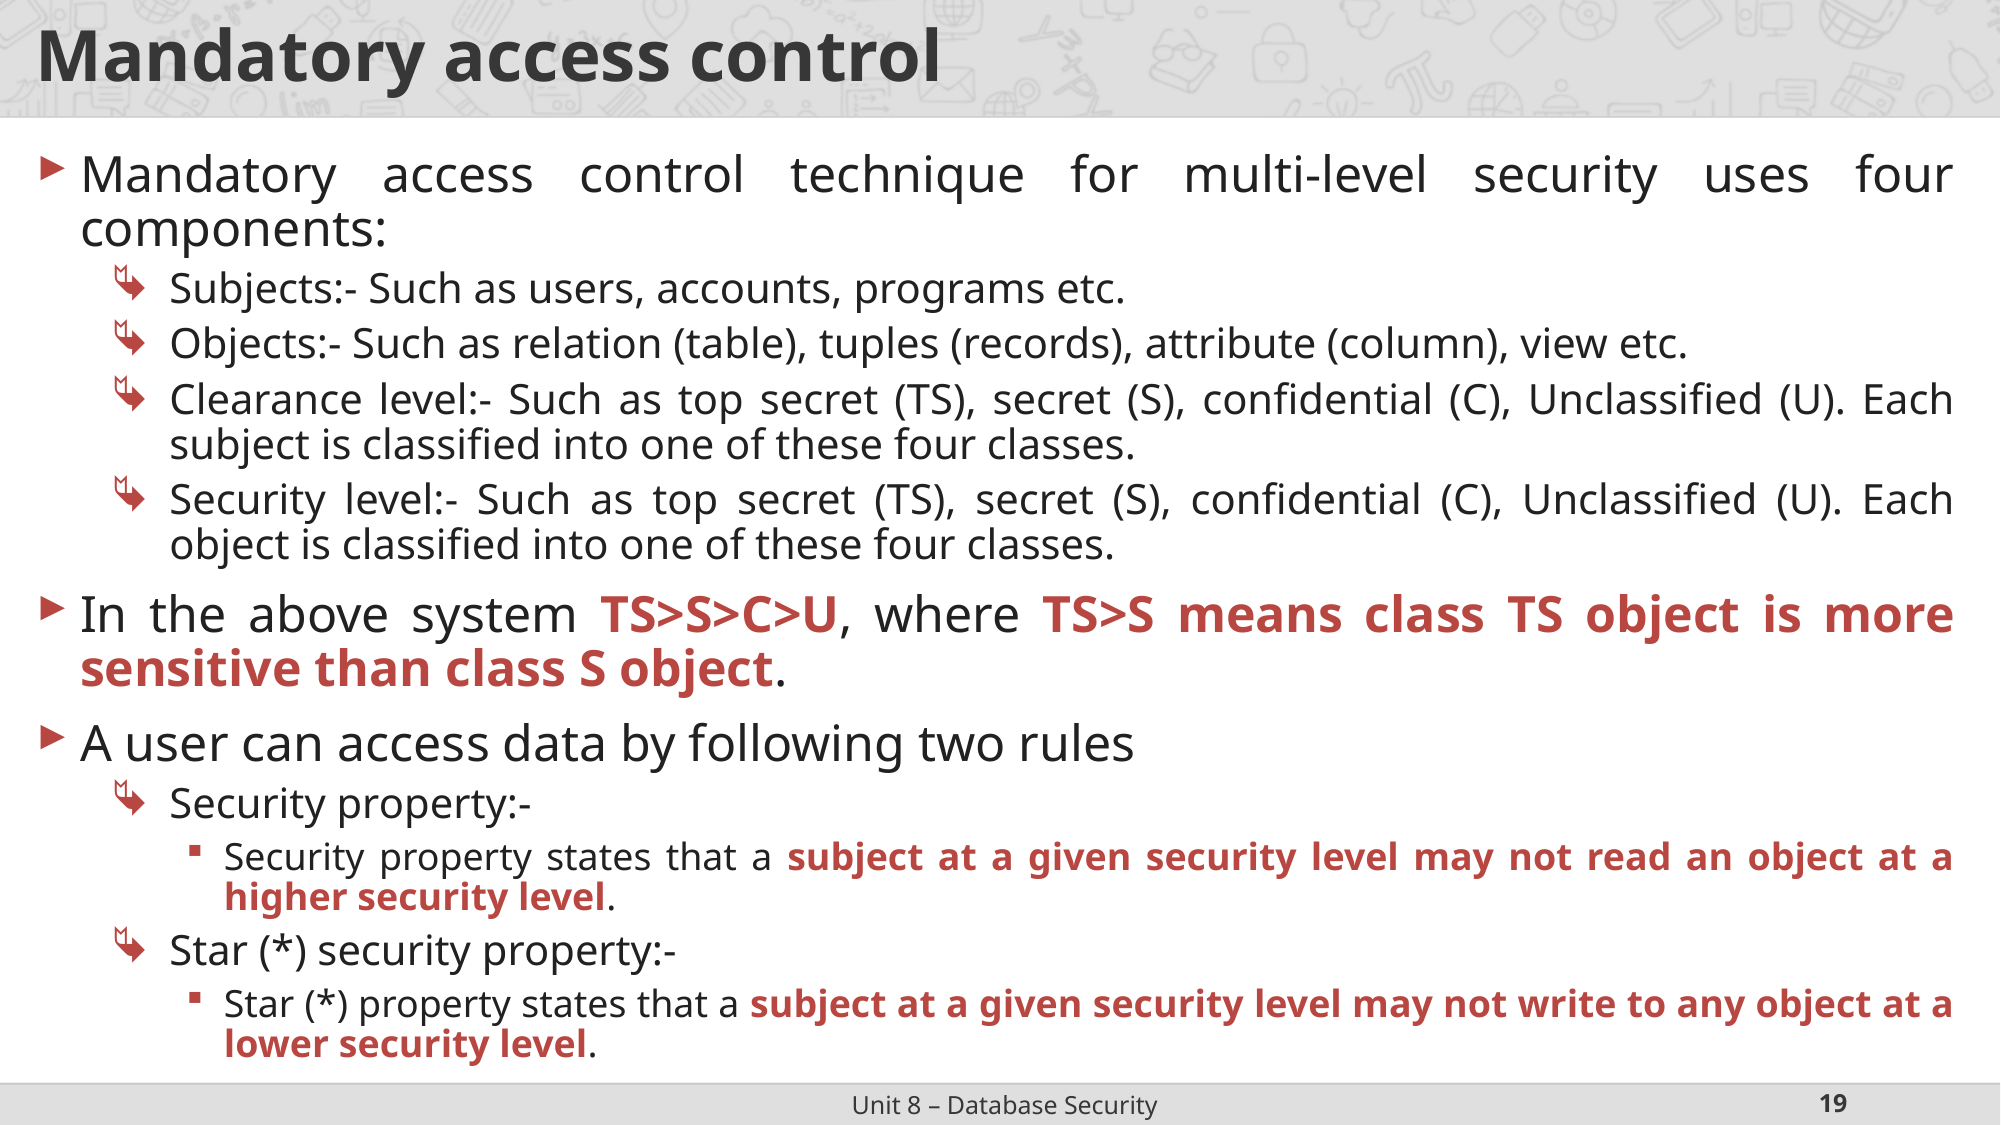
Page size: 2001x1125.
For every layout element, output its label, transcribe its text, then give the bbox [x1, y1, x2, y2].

list Mandatory access control technique for multi-level security uses four components: Subjects:- Such as users, accounts, programs etc. Objects:- Such as relation (table), tuples (records), attribute (column), view etc. Clearance level:- Such as top secret (TS), secret (S), confidential (C), Unclassified (U). Each subject is classified into one of these four classes. Security level:- Such as top secret (TS), secret (S), confidential (C), Unclassified (U). Each object is classified into one of these four classes. In the above system TS>S>C>U, where TS>S means class TS object is more sensitive than class S object. A user can access data by following two rules Security property:- Security property states that a subject at a given security level may not read an object at a higher security level. Star (*) security property:- Star (*) property states that a subject at a given security level may not write to any object at a lower security level. [21, 141, 1971, 1059]
title Mandatory access control [0, 0, 2000, 117]
